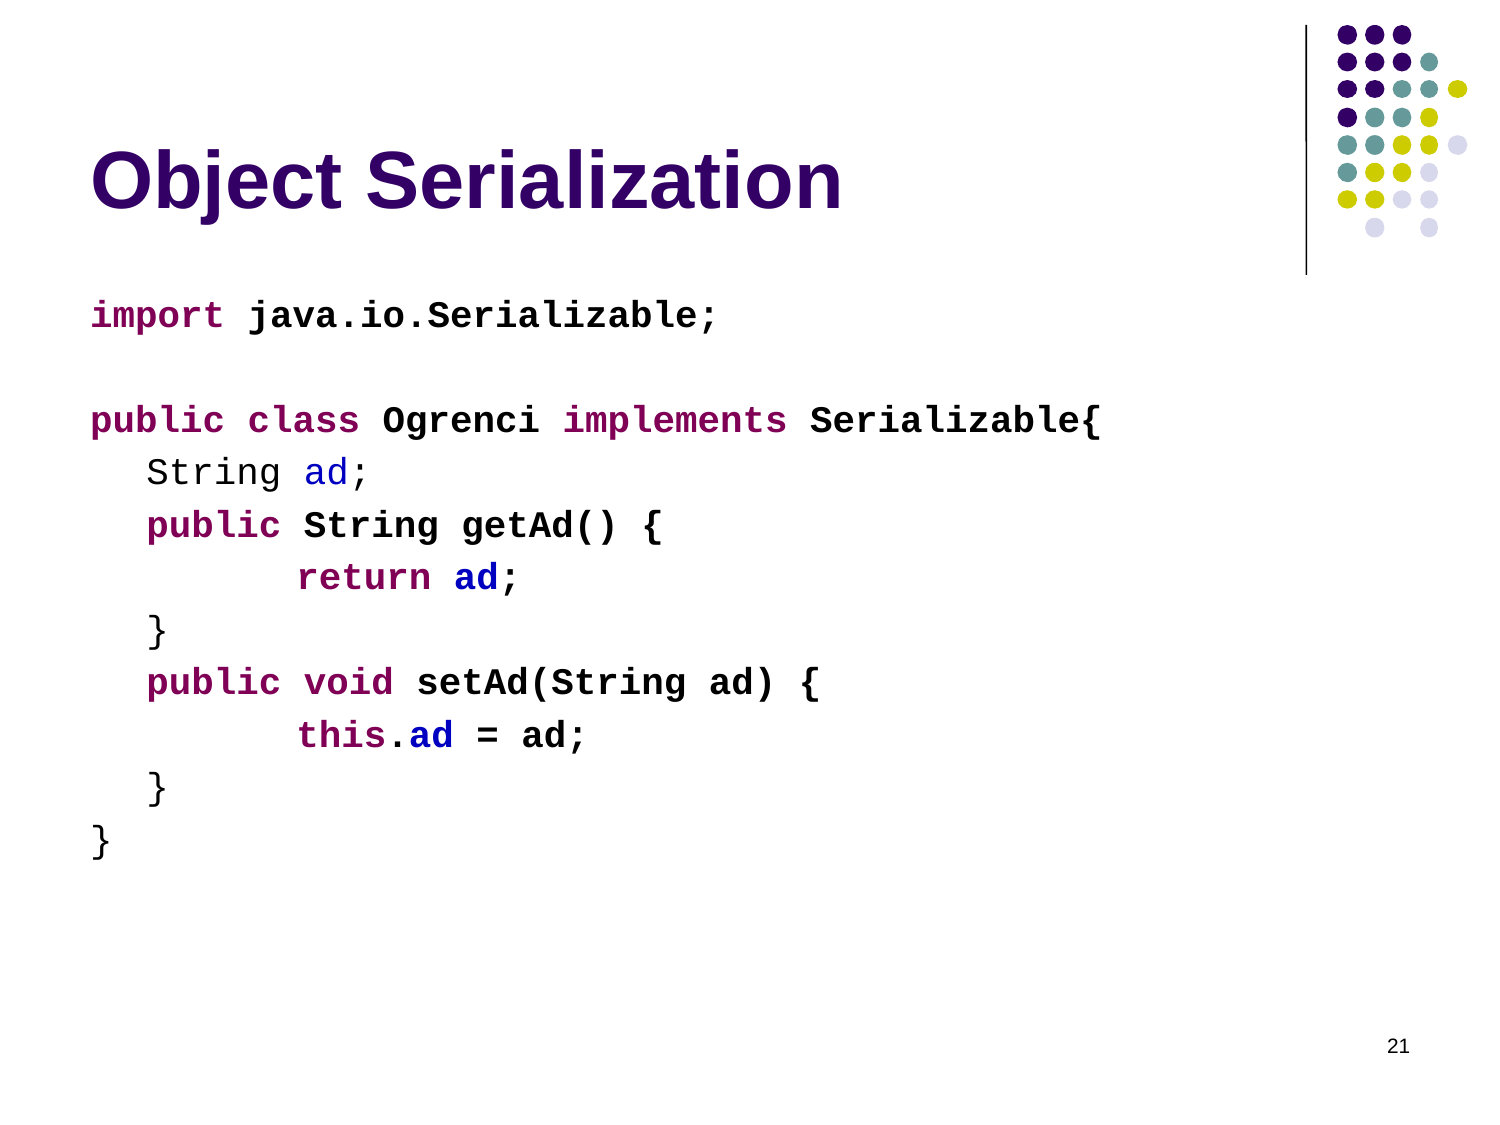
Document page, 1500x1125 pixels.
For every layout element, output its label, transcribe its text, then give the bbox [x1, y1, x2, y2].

title Object Serialization [75, 20, 1313, 233]
list import java.io.Serializable; public class Ogrenci implements Serializable{ String ad; public String getAd() { return ad; } public void setAd(String ad) { this.ad = ad; } } [75, 282, 1425, 1006]
slide_number 21 [1074, 1024, 1426, 1101]
